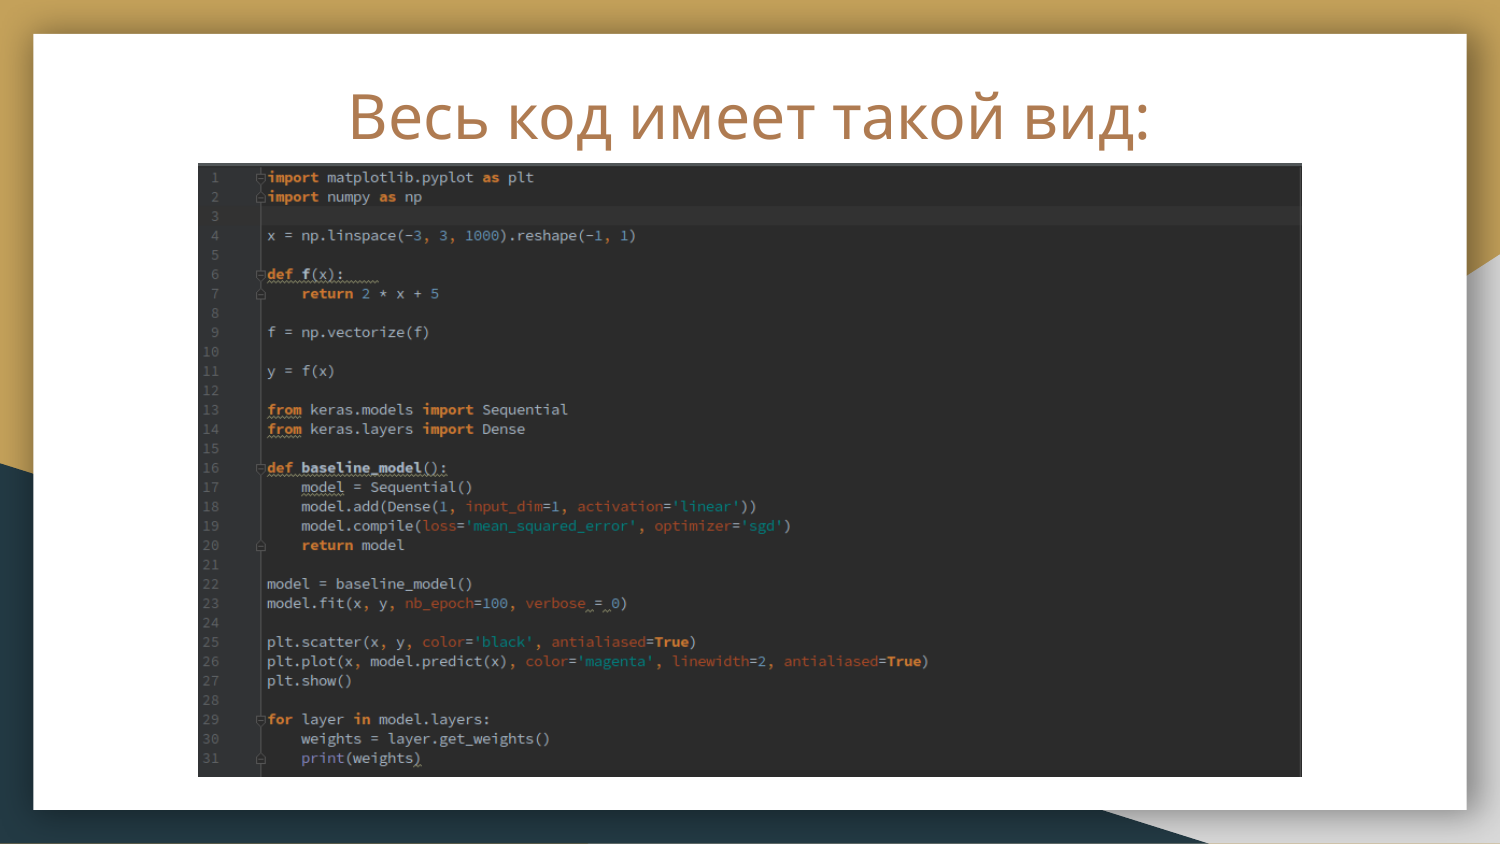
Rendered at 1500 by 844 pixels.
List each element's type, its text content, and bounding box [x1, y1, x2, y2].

picture [198, 162, 1302, 777]
title Весь код имеет такой вид: [292, 62, 1208, 161]
